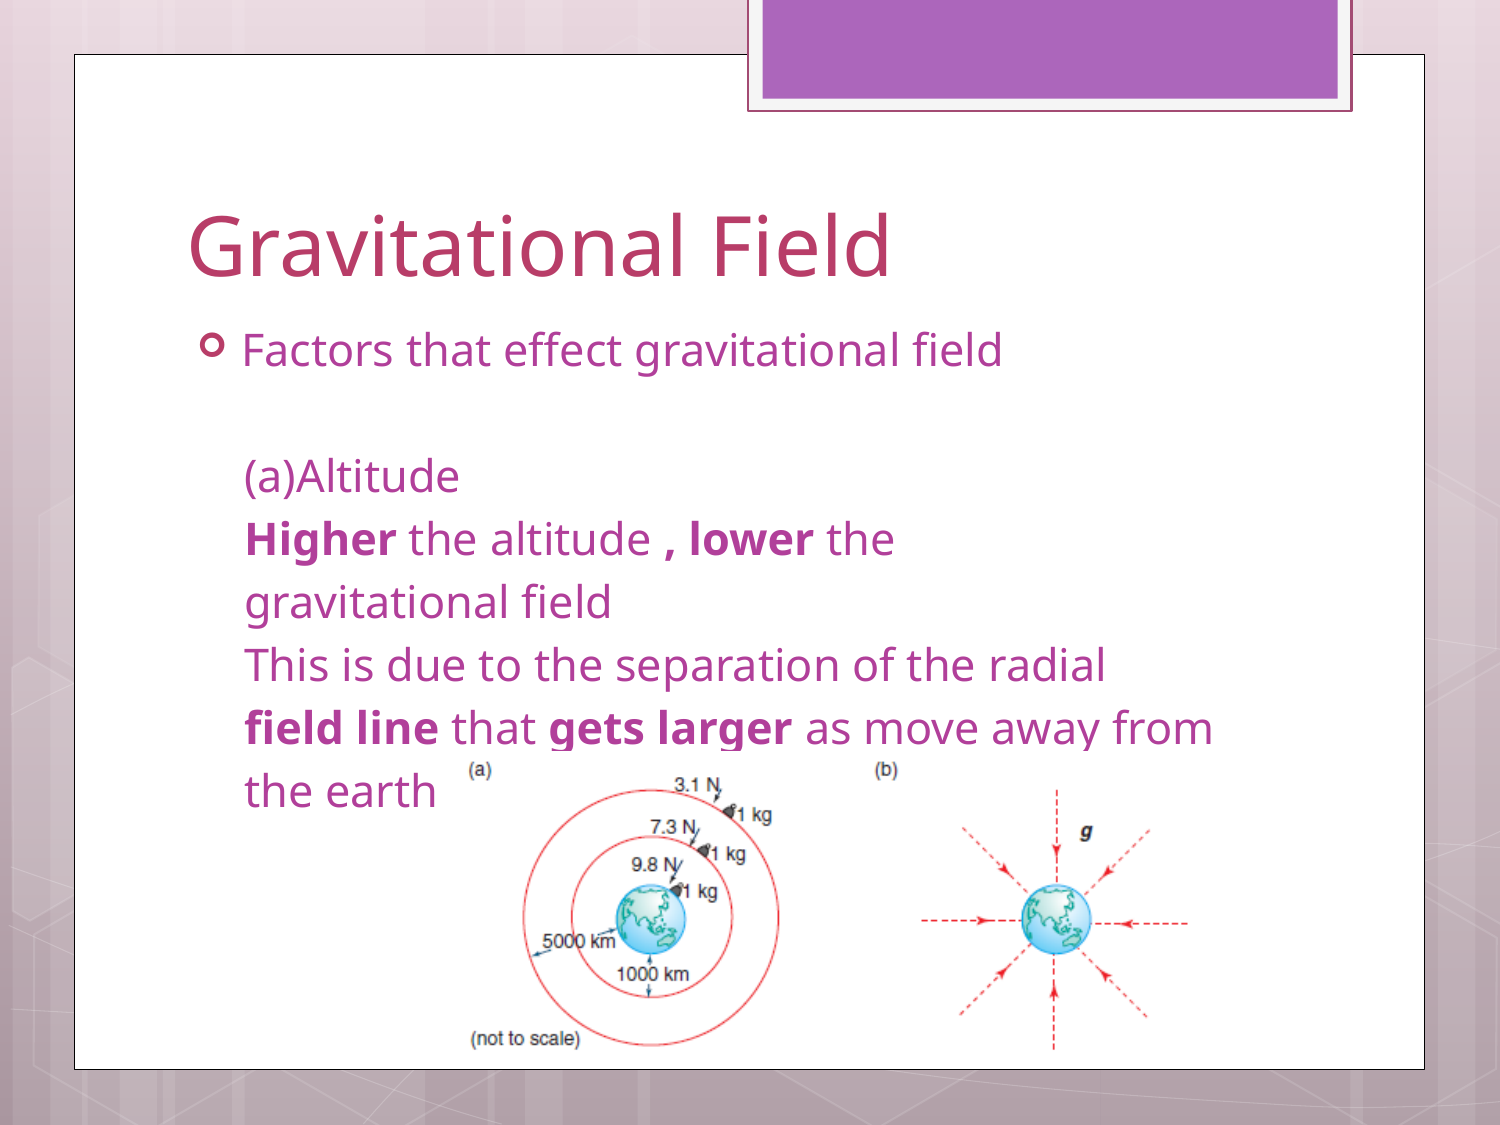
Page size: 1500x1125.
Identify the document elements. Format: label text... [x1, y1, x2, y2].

list Factors that effect gravitational field (a)Altitude Higher the altitude , lower the gravitational field This is due to the separation of the radial field line that gets larger as move away from the earth [171, 314, 1283, 891]
picture [454, 751, 1205, 1062]
title Gravitational Field [171, 113, 1324, 302]
